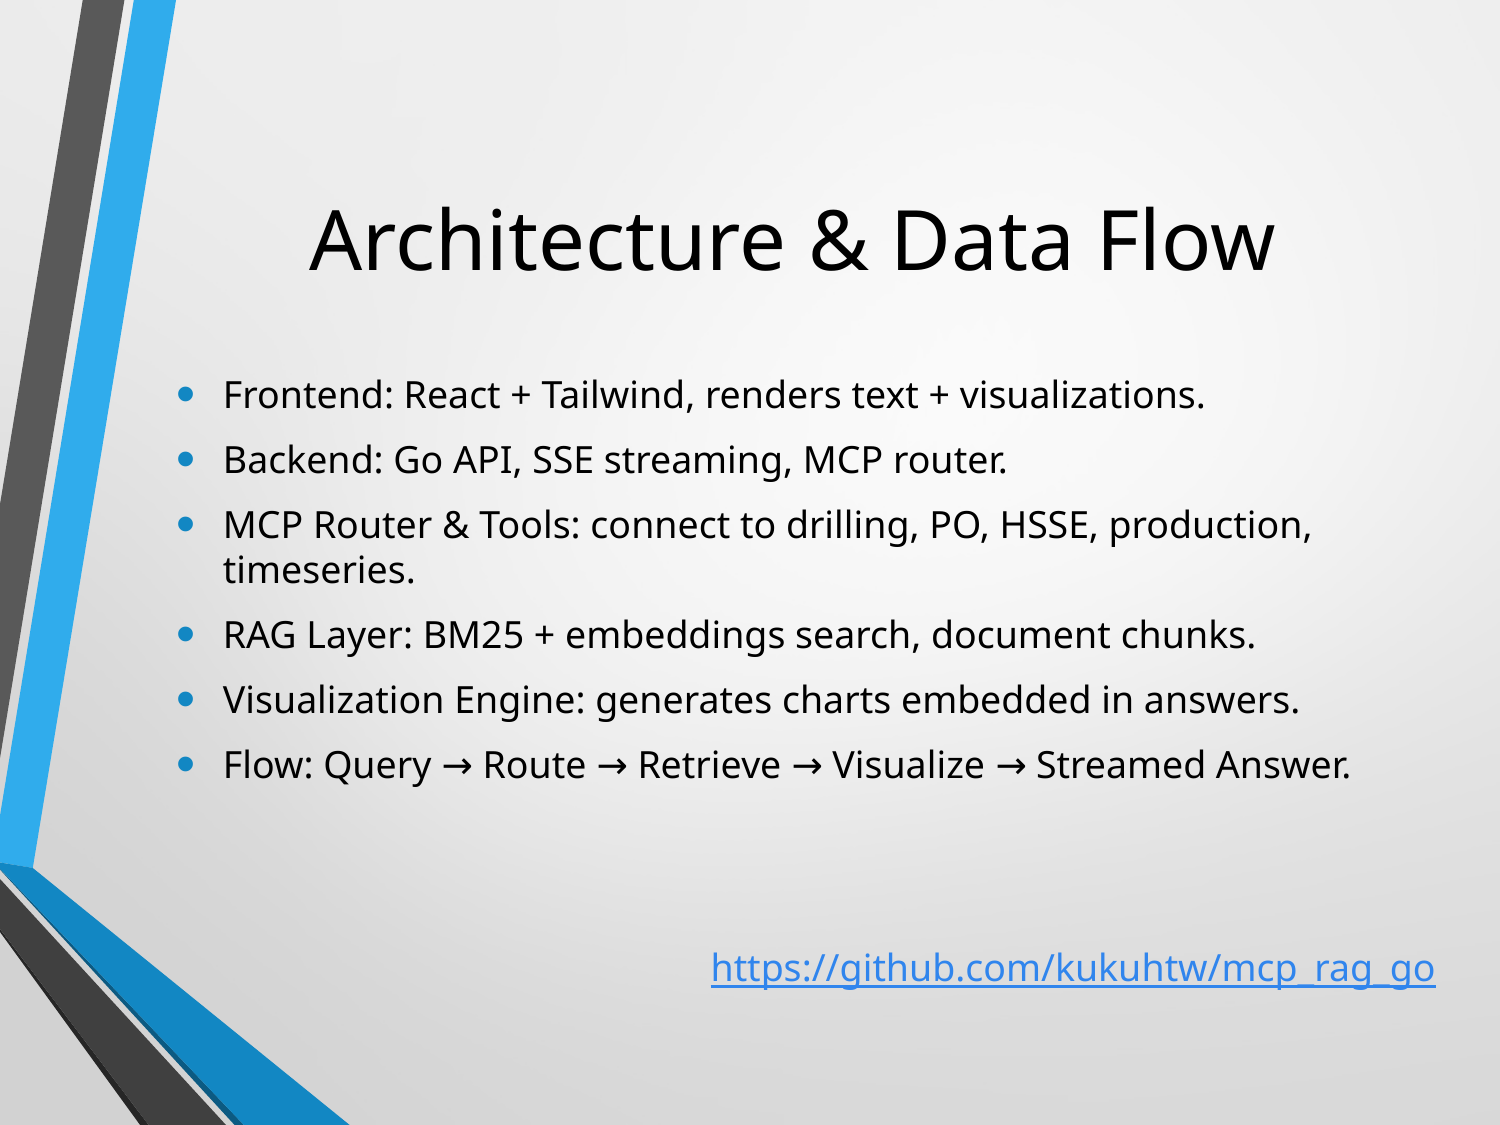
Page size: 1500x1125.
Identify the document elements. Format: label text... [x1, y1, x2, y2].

text_box https://github.com/kukuhtw/mcp_rag_go [695, 937, 1451, 1003]
title Architecture & Data Flow [161, 75, 1425, 316]
list Frontend: React + Tailwind, renders text + visualizations. Backend: Go API, SSE streaming, MCP router. MCP Router & Tools: connect to drilling, PO, HSSE, production, timeseries. RAG Layer: BM25 + embeddings search, document chunks. Visualization Engine: generates charts embedded in answers. Flow: Query → Route → Retrieve → Visualize → Streamed Answer. [161, 316, 1425, 841]
